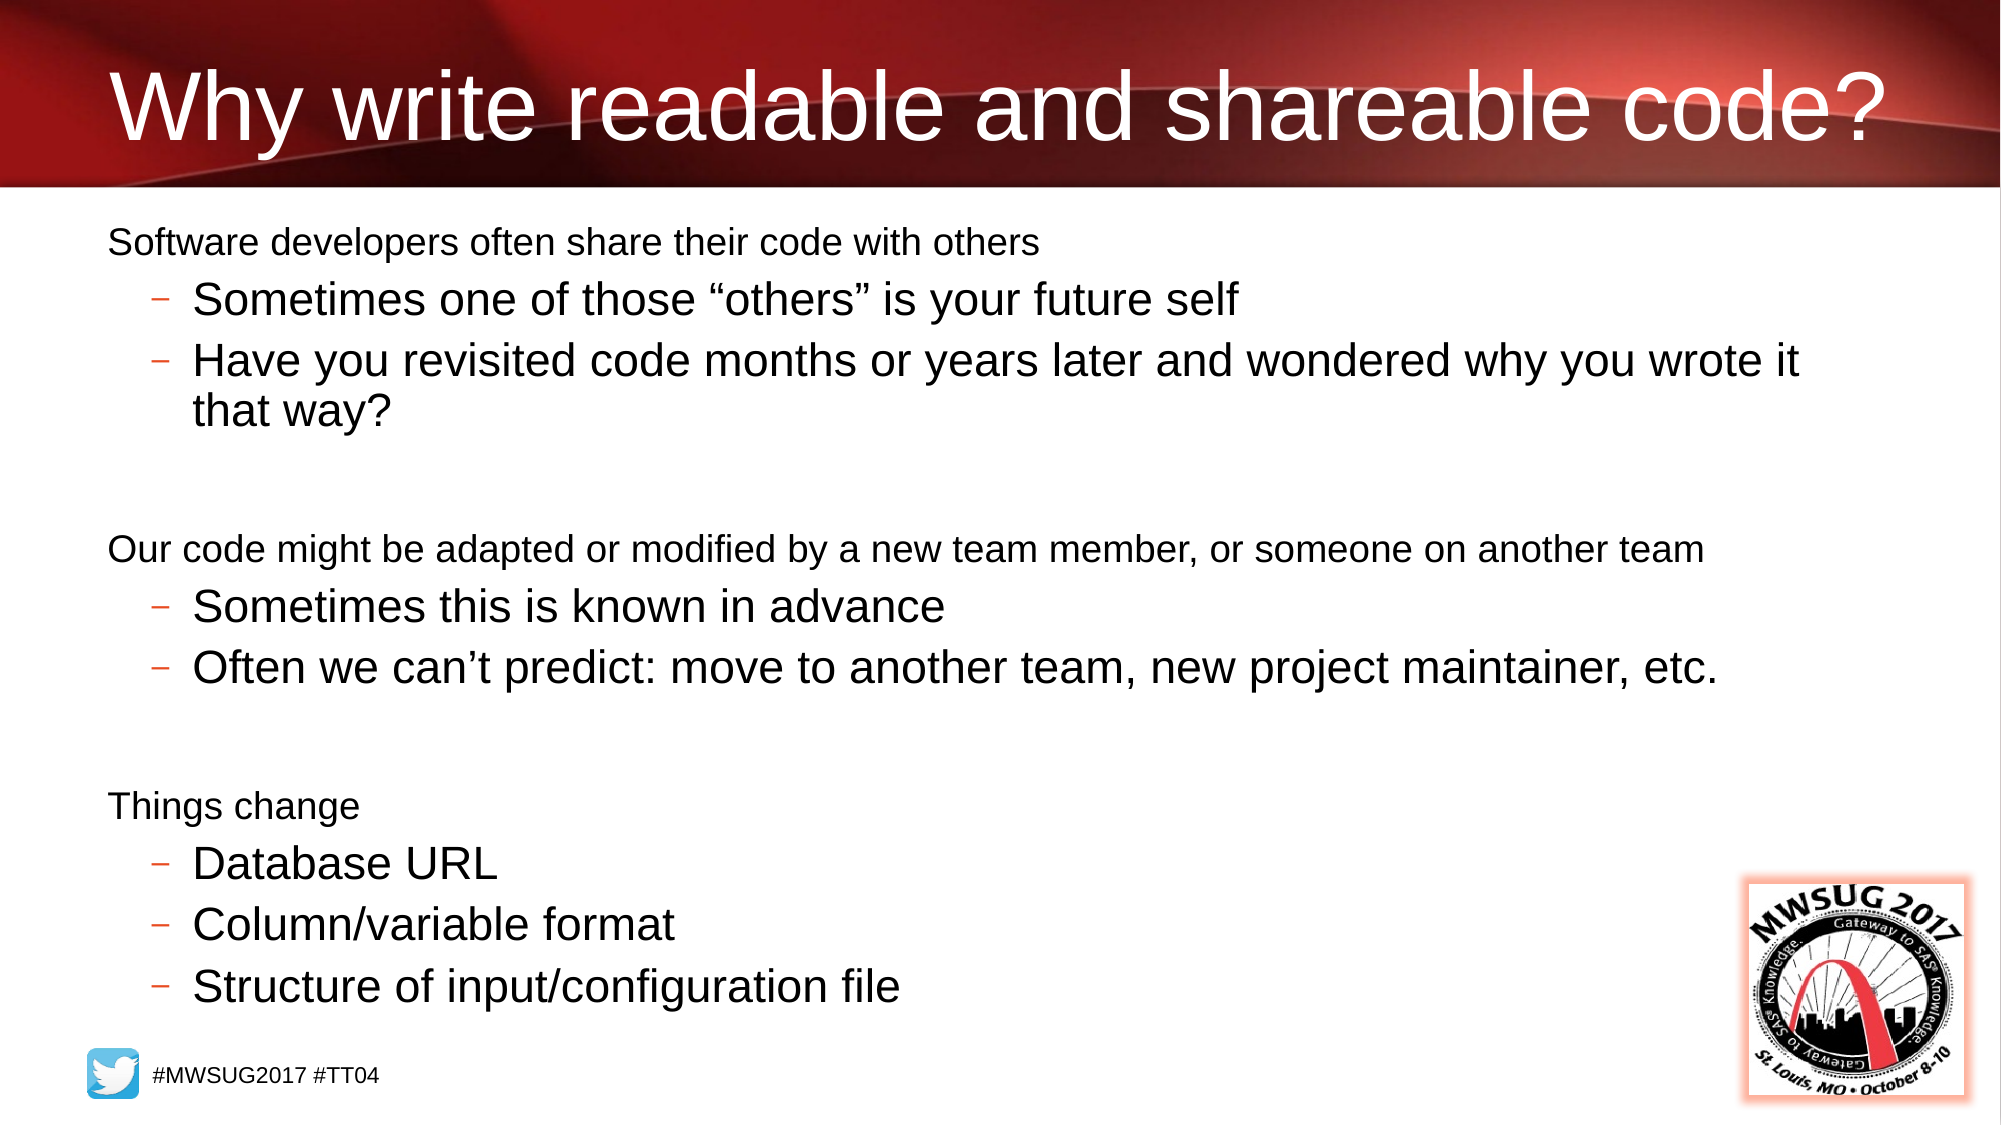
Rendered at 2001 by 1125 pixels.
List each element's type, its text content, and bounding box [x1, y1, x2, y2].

footer #MWSUG2017 #TT04 [87, 1049, 400, 1099]
picture [0, 0, 2001, 1125]
list Software developers often share their code with others Sometimes one of those “others” is your future self Have you revisited code months or years later and wondered why you wrote it that way? Our code might be adapted or modified by a new team member, or someone on another team Sometimes this is known in advance Often we can’t predict: move to another team, new project maintainer, etc. Things change Database URL Column/variable format Structure of input/configuration file [87, 212, 1913, 1030]
picture [1749, 884, 1964, 1095]
title Why write readable and shareable code? [87, 50, 1913, 175]
